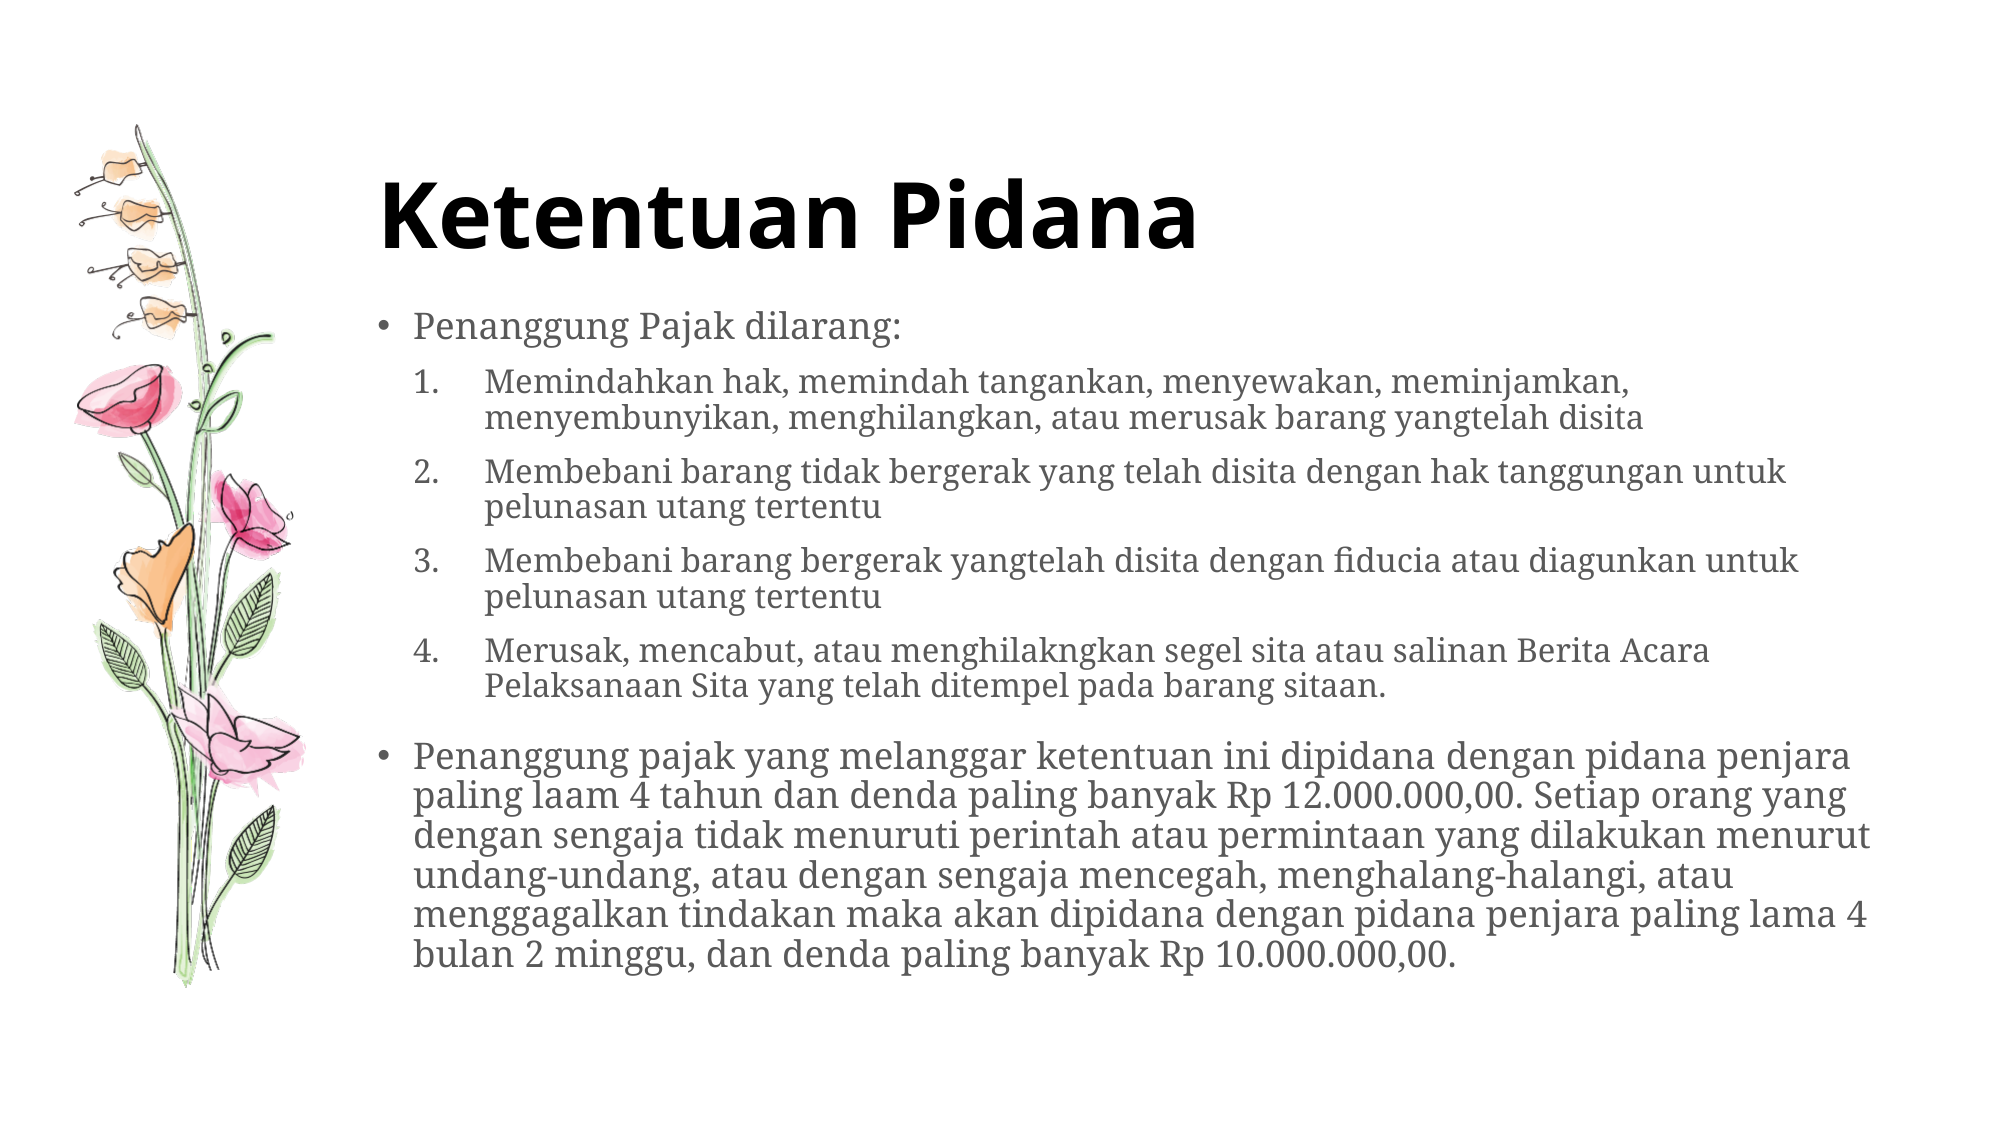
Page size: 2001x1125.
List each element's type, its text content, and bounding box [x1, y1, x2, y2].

picture [74, 124, 306, 988]
list Penanggung Pajak dilarang: Memindahkan hak, memindah tangankan, menyewakan, meminjamkan, menyembunyikan, menghilangkan, atau merusak barang yangtelah disita Membebani barang tidak bergerak yang telah disita dengan hak tanggungan untuk pelunasan utang tertentu Membebani barang bergerak yangtelah disita dengan fiducia atau diagunkan untuk pelunasan utang tertentu Merusak, mencabut, atau menghilakngkan segel sita atau salinan Berita Acara Pelaksanaan Sita yang telah ditempel pada barang sitaan. Penanggung pajak yang melanggar ketentuan ini dipidana dengan pidana penjara paling laam 4 tahun dan denda paling banyak Rp 12.000.000,00. Setiap orang yang dengan sengaja tidak menuruti perintah atau permintaan yang dilakukan menurut undang-undang, atau dengan sengaja mencegah, menghalang-halangi, atau menggagalkan tindakan maka akan dipidana dengan pidana penjara paling lama 4 bulan 2 minggu, dan denda paling banyak Rp 10.000.000,00. [362, 299, 1888, 1025]
title Ketentuan Pidana [362, 37, 1888, 275]
